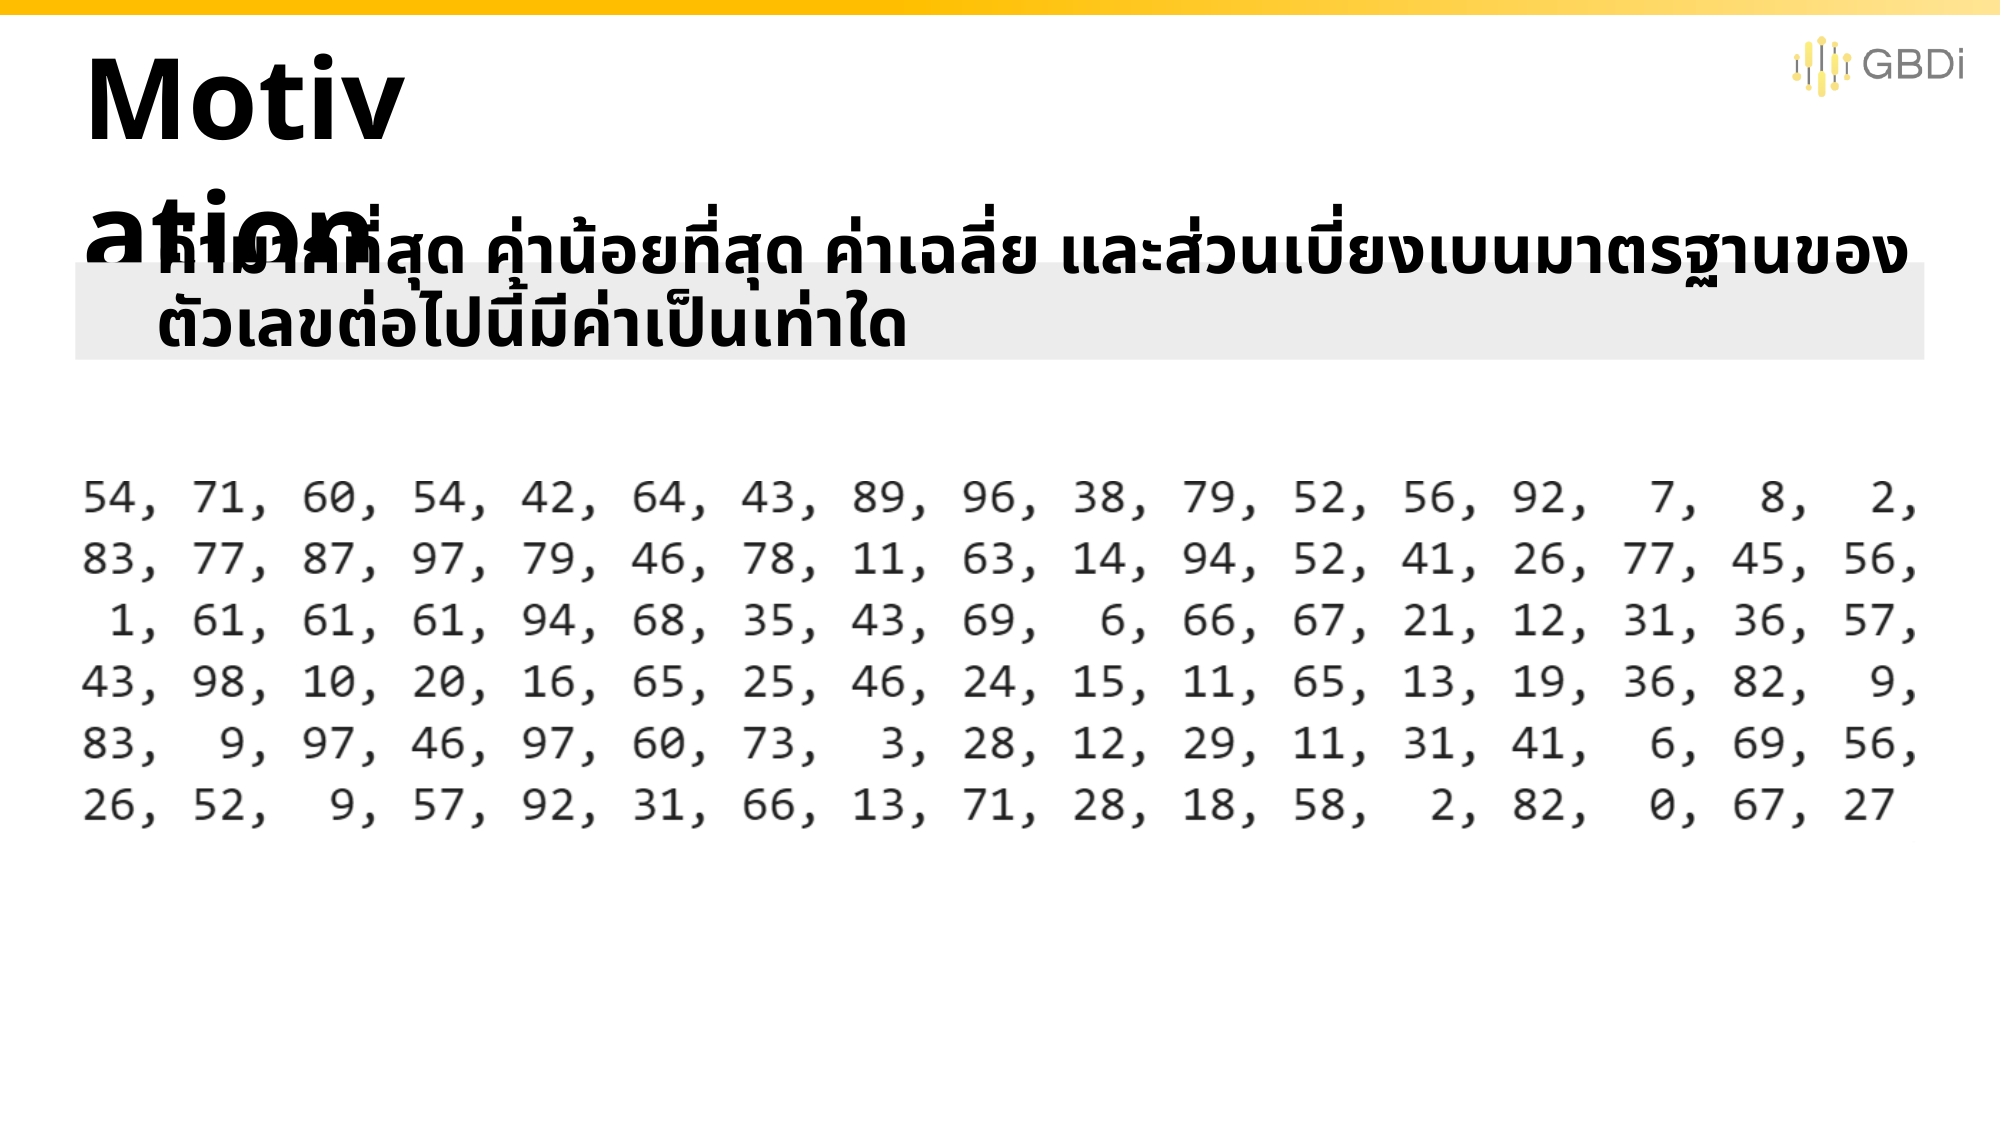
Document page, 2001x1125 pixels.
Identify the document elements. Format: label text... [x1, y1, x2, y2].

picture [1792, 36, 1963, 97]
picture [0, 0, 2000, 15]
title Motivation [80, 24, 466, 262]
text_box ค่ามากที่สุด ค่าน้อยที่สุด ค่าเฉลี่ย และส่วนเบี่ยงเบนมาตรฐานของตัวเลขต่อไปนี้มีค่าเป็นเท่าใด [75, 262, 1925, 360]
picture [80, 480, 1915, 843]
